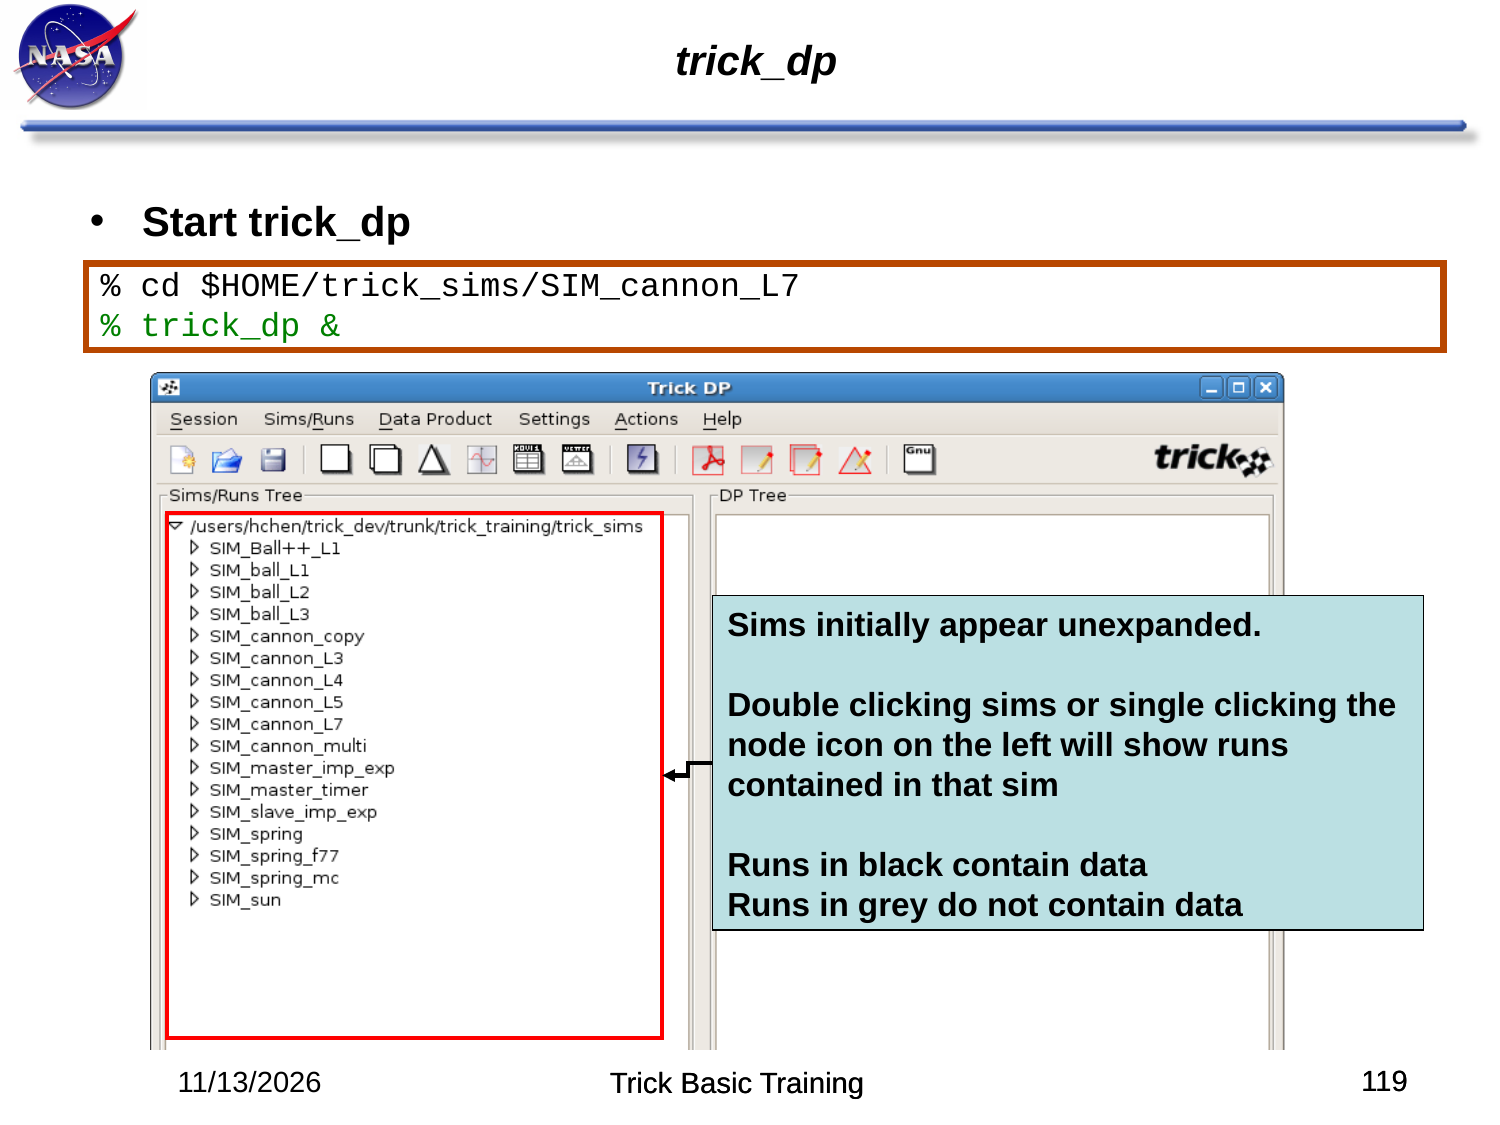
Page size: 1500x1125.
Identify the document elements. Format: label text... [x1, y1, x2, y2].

text_box Sims initially appear unexpanded. Double clicking sims or single clicking the node icon on the left will show runs contained in that sim Runs in black contain data Runs in grey do not contain data [1288, 595, 1424, 931]
footer Trick Basic Training [499, 1058, 975, 1116]
text_box trick_dp [149, 24, 1363, 93]
text_box % cd $HOME/trick_sims/SIM_cannon_L7 % trick_dp & [85, 263, 1444, 350]
picture [16, 114, 1484, 154]
picture [149, 372, 1285, 1051]
text_box Start trick_dp [74, 187, 1425, 1005]
slide_number 119 [1072, 1054, 1424, 1115]
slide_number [74, 1055, 425, 1107]
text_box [661, 762, 713, 776]
picture [0, 0, 147, 110]
